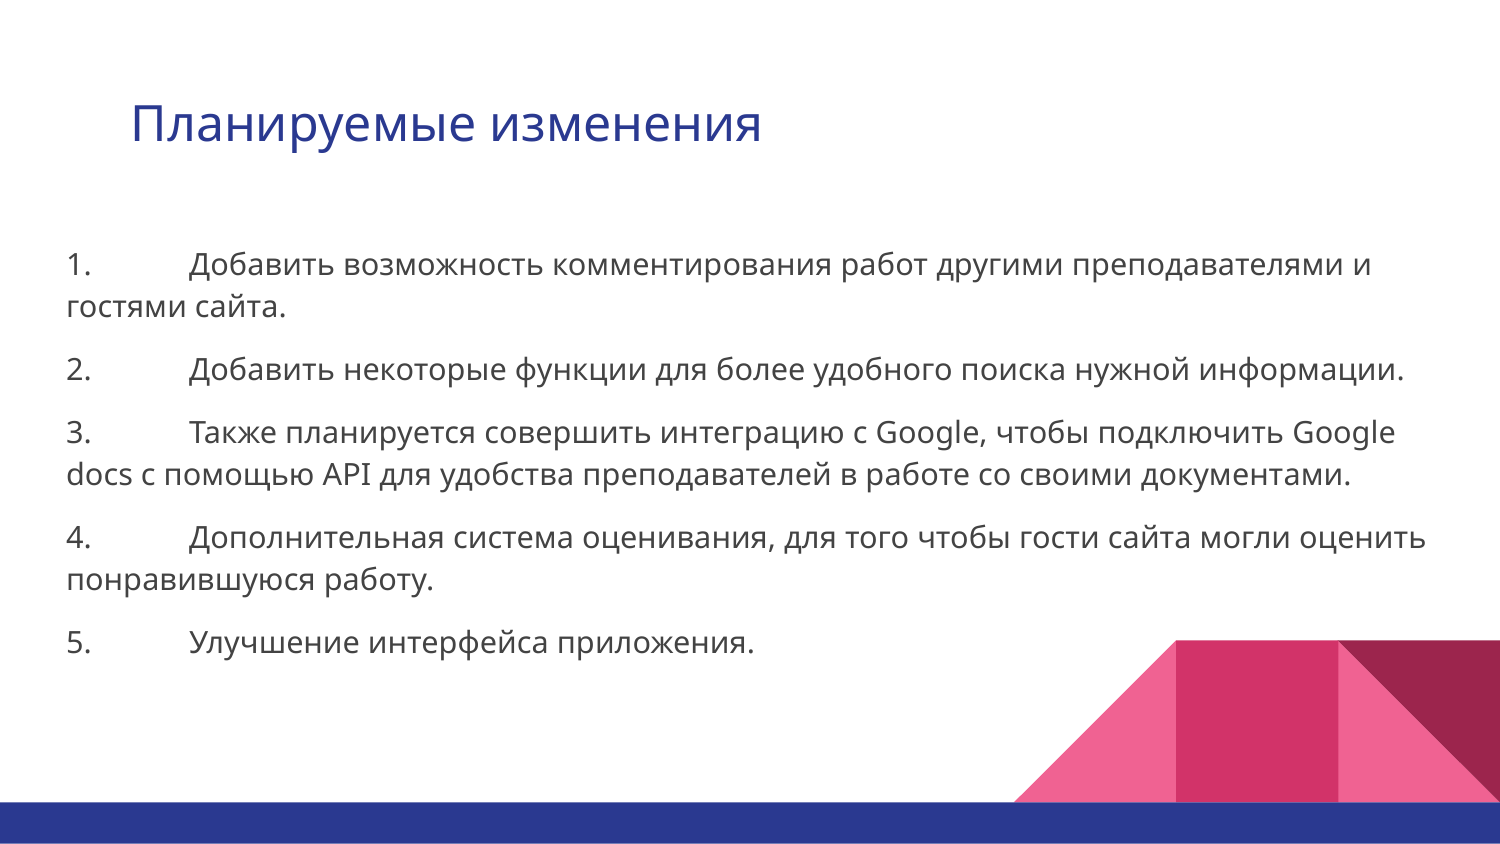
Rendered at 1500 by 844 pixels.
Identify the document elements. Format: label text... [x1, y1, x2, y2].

title Планируемые изменения [51, 67, 1449, 166]
list 1. Добавить возможность комментирования работ другими преподавателями и гостями сайта. 2. Добавить некоторые функции для более удобного поиска нужной информации. 3. Также планируется совершить интеграцию с Google, чтобы подключить Google docs с помощью API для удобства преподавателей в работе со своими документами. 4. Дополнительная система оценивания, для того чтобы гости сайта могли оценить понравившуюся работу. 5. Улучшение интерфейса приложения. [51, 166, 1449, 715]
